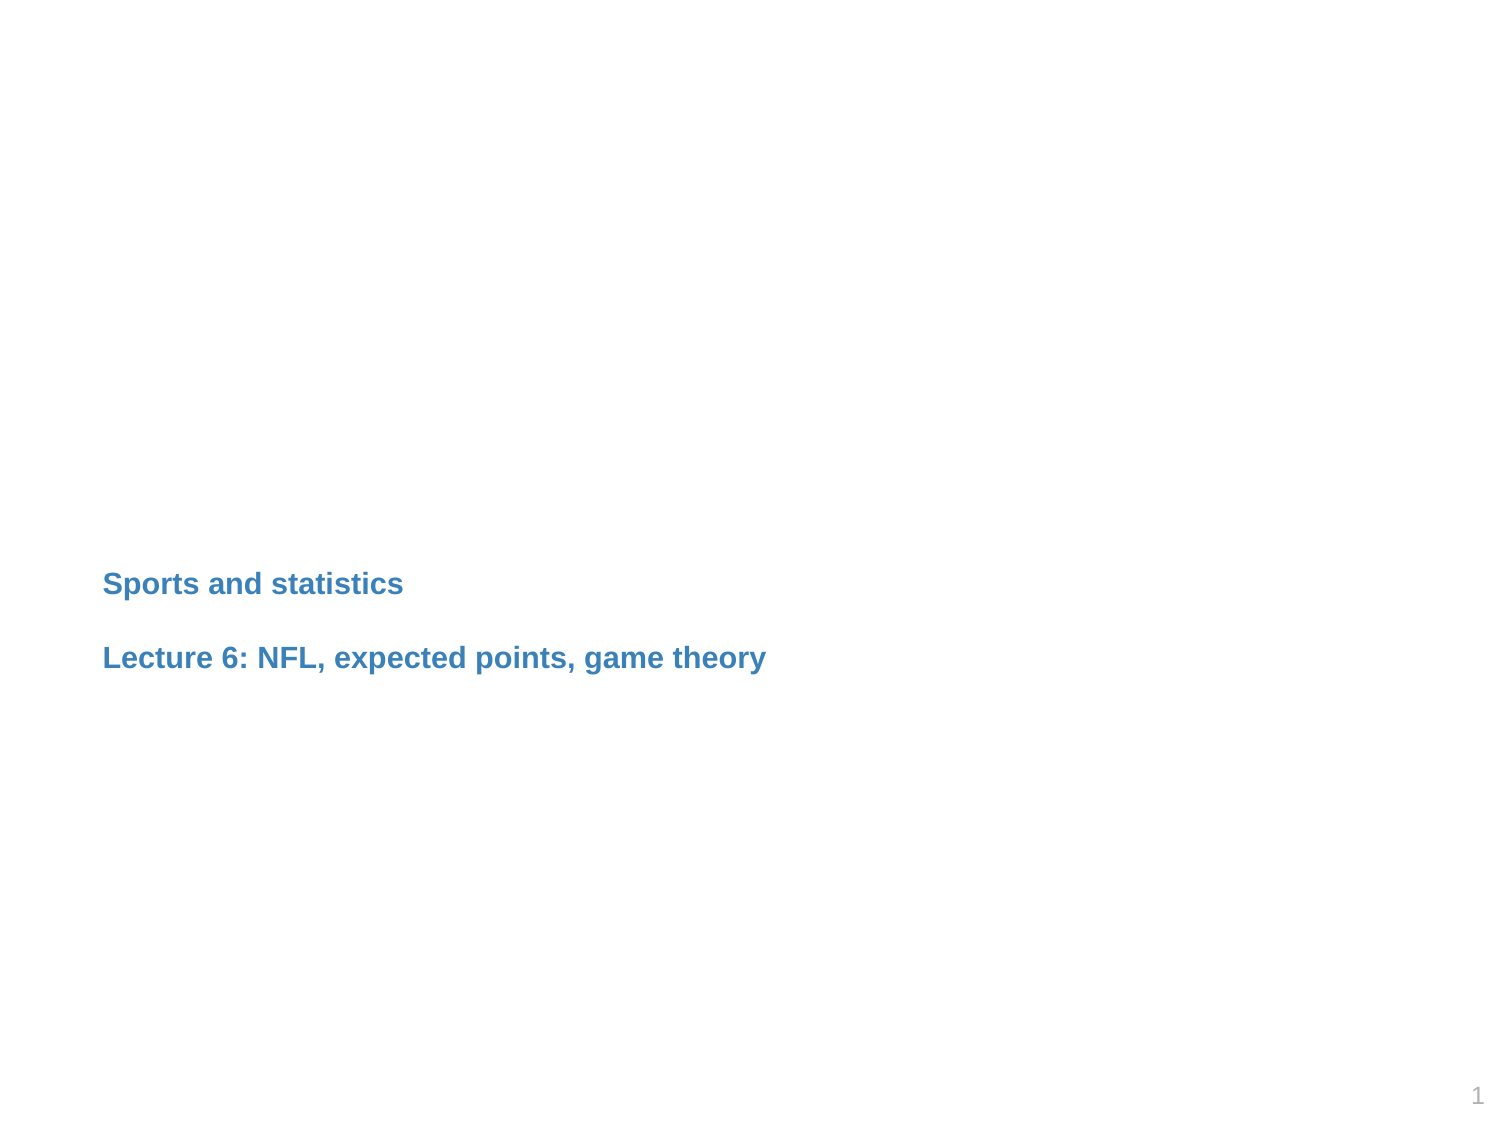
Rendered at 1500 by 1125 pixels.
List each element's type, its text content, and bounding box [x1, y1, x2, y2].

title Sports and statistics Lecture 6: NFL, expected points, game theory [87, 435, 1363, 690]
slide_number 0 [1149, 1065, 1500, 1125]
